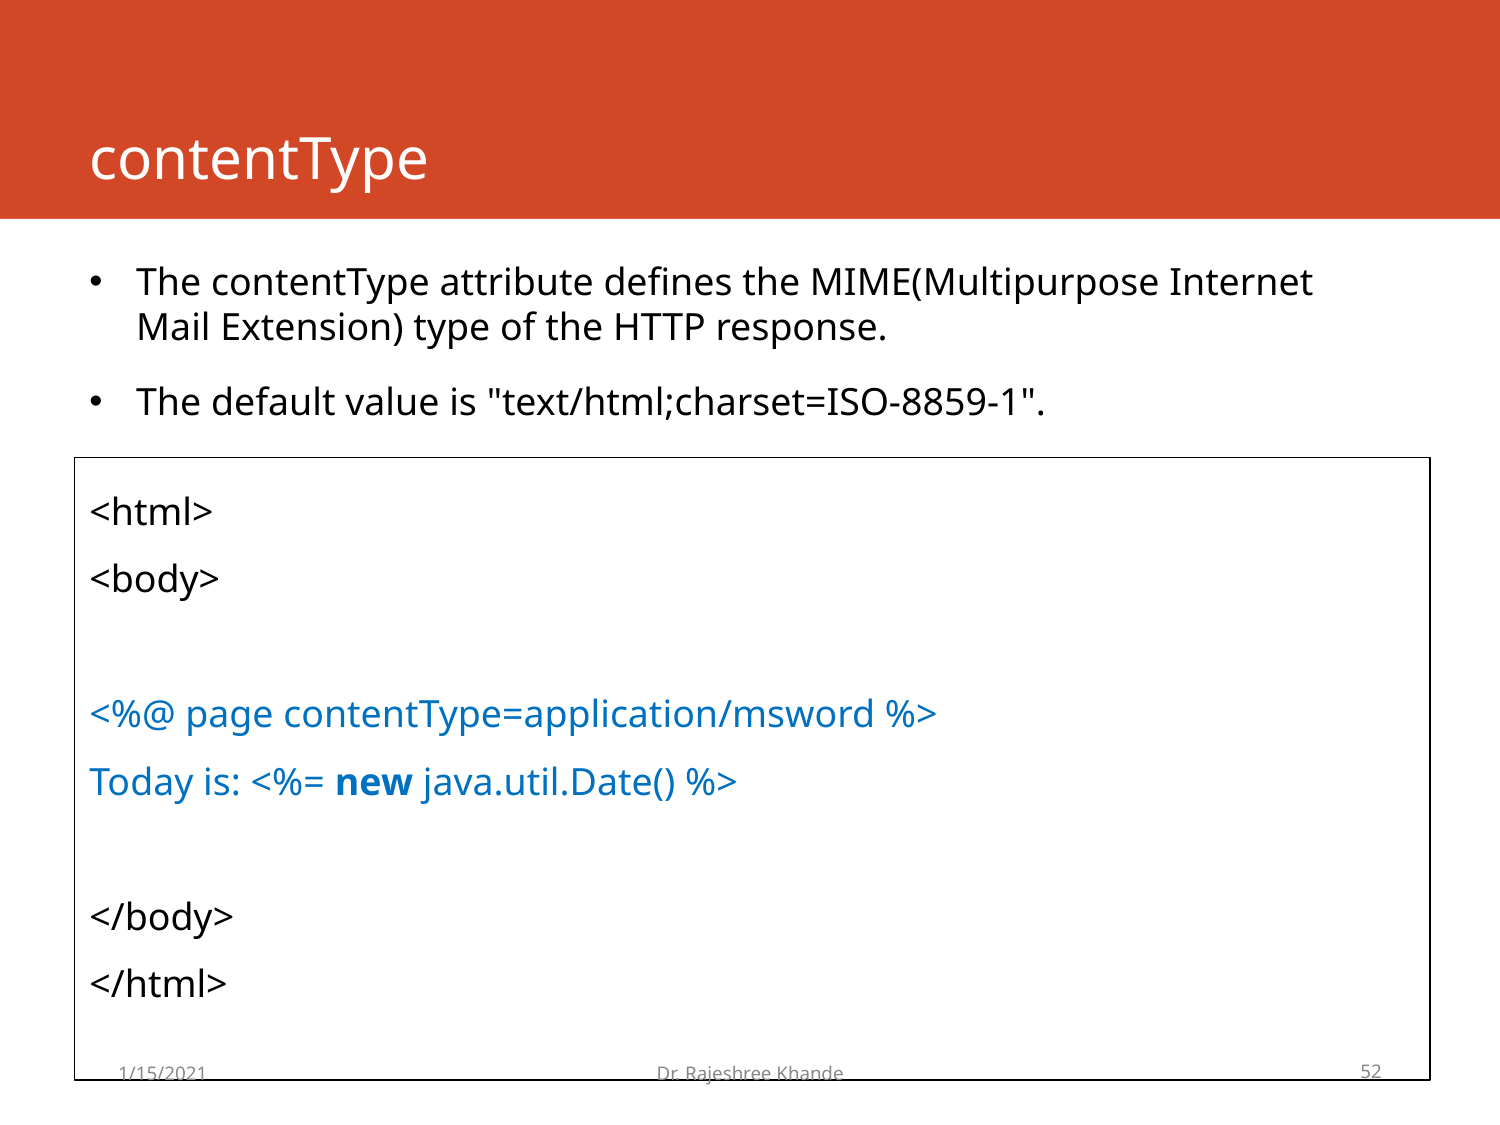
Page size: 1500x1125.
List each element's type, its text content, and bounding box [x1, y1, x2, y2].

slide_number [103, 1042, 507, 1103]
slide_number 52 [993, 1042, 1397, 1103]
footer Dr. Rajeshree Khande [571, 1042, 929, 1103]
list The contentType attribute defines the MIME(Multipurpose Internet Mail Extension) type of the HTTP response. The default value is "text/html;charset=ISO-8859-1". [74, 250, 1365, 457]
text_box <html> <body> <%@ page contentType=application/msword %> Today is: <%= new java.util.Date() %> </body> </html> [74, 457, 1431, 1081]
title contentType [74, 0, 1397, 199]
